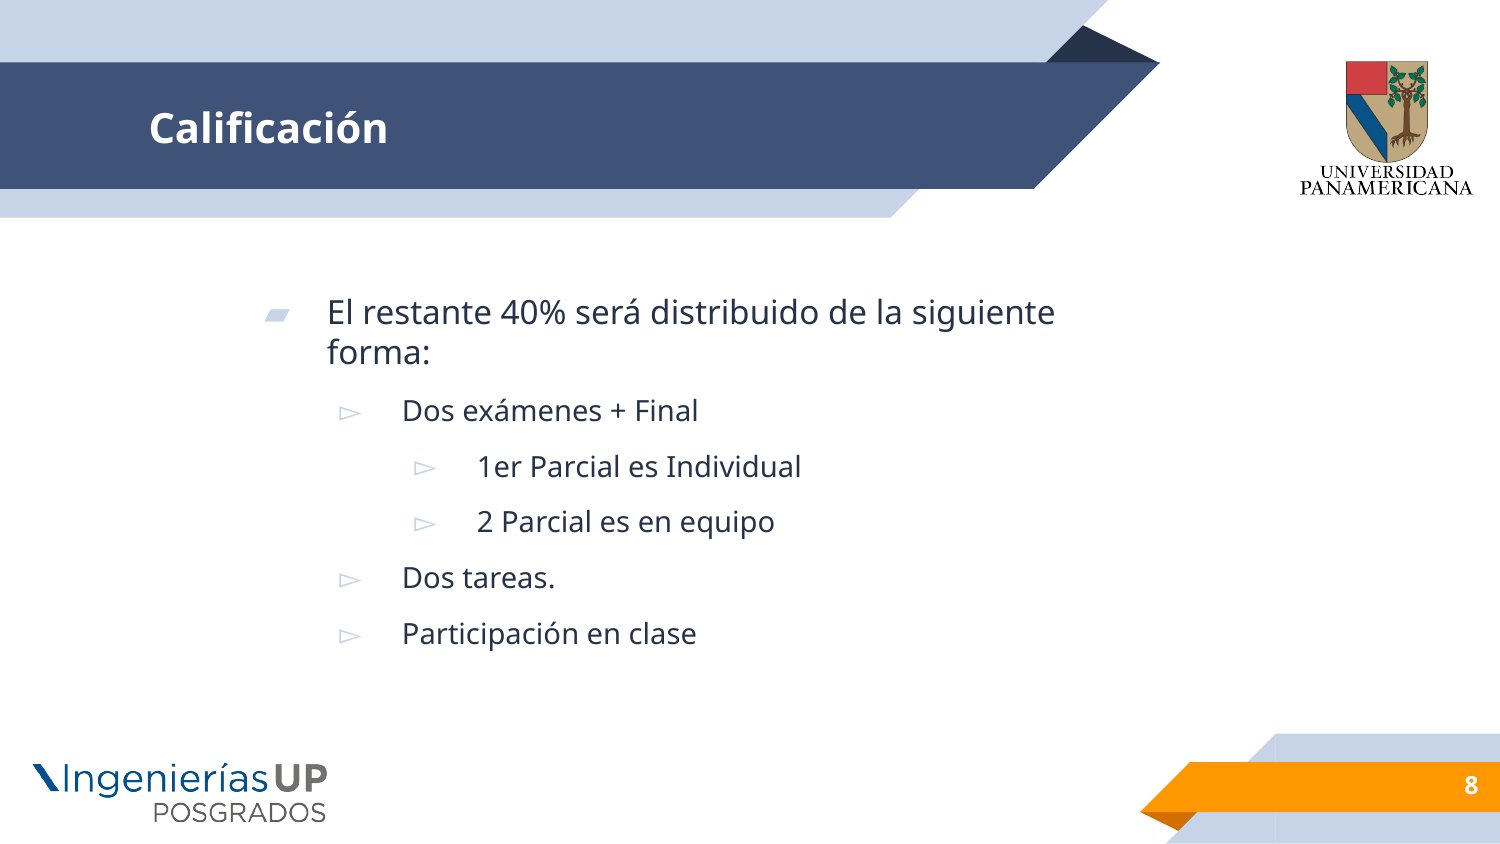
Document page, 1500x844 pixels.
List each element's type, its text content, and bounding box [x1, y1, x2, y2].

list El restante 40% será distribuido de la siguiente forma: Dos exámenes + Final 1er Parcial es Individual 2 Parcial es en equipo Dos tareas. Participación en clase [236, 335, 1140, 659]
slide_number 8 [1249, 760, 1494, 813]
picture [1286, 44, 1490, 210]
picture [15, 737, 344, 844]
title Calificación [133, 64, 1035, 190]
